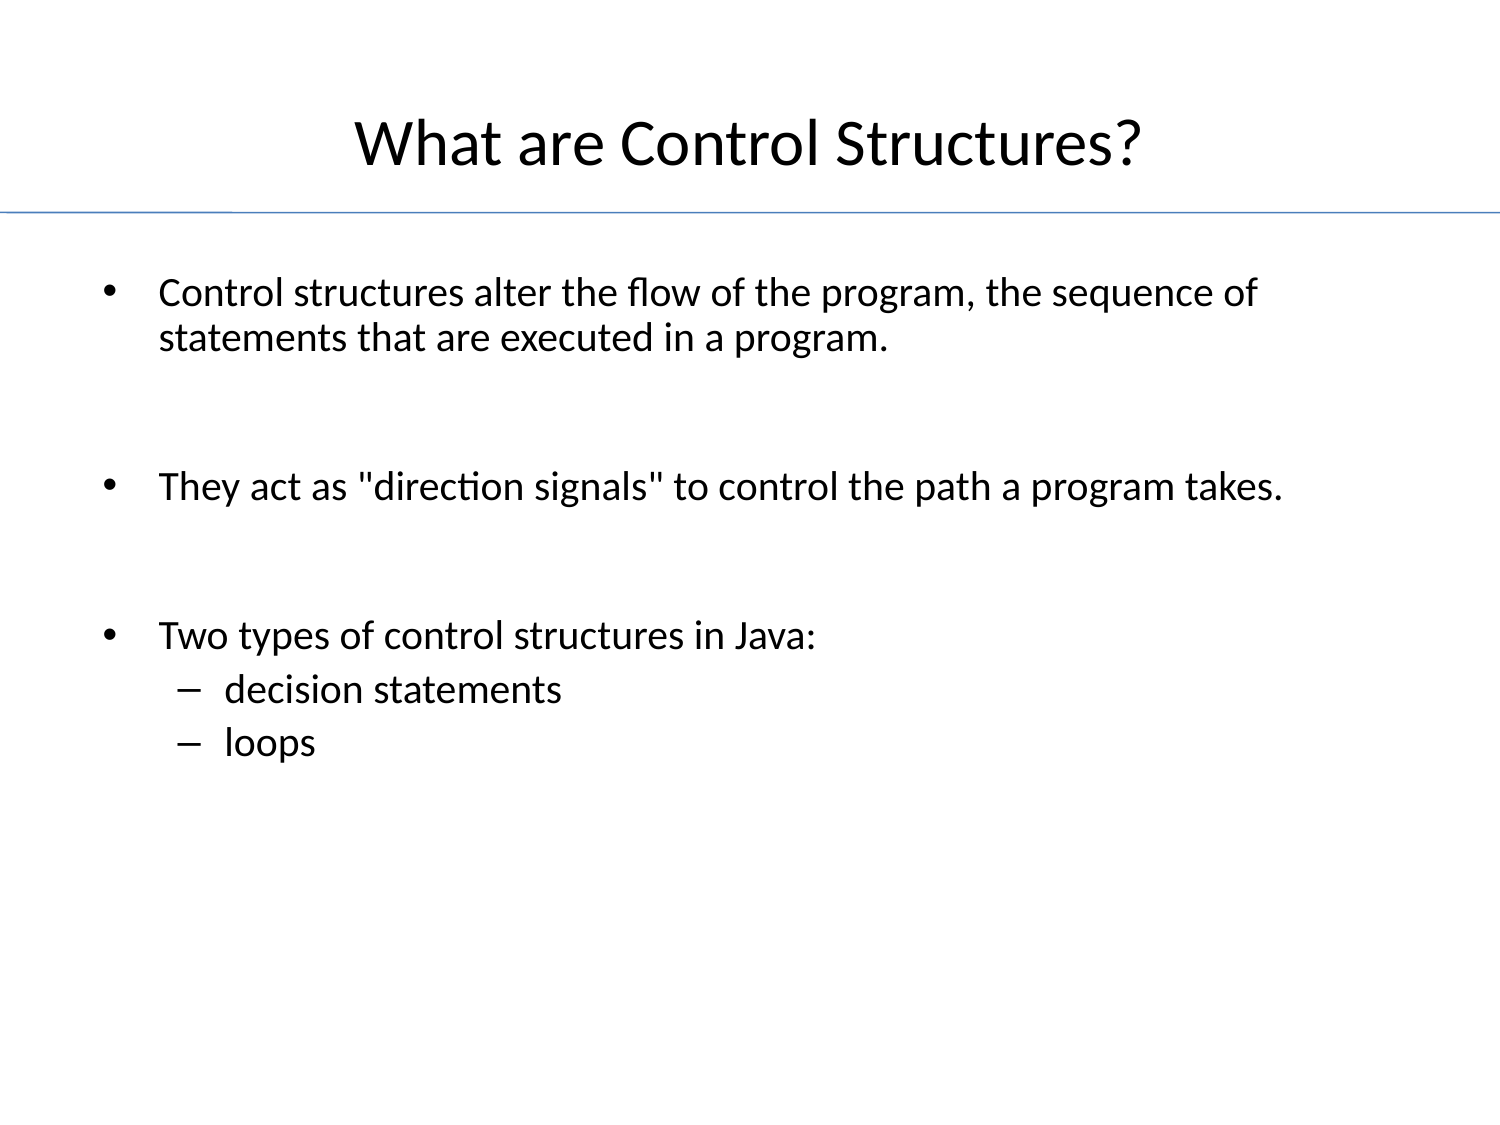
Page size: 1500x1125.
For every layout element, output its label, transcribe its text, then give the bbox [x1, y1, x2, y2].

title What are Control Structures? [75, 45, 1425, 233]
list Control structures alter the flow of the program, the sequence of statements that are executed in a program. They act as "direction signals" to control the path a program takes. Two types of control structures in Java: decision statements loops [87, 262, 1438, 1088]
